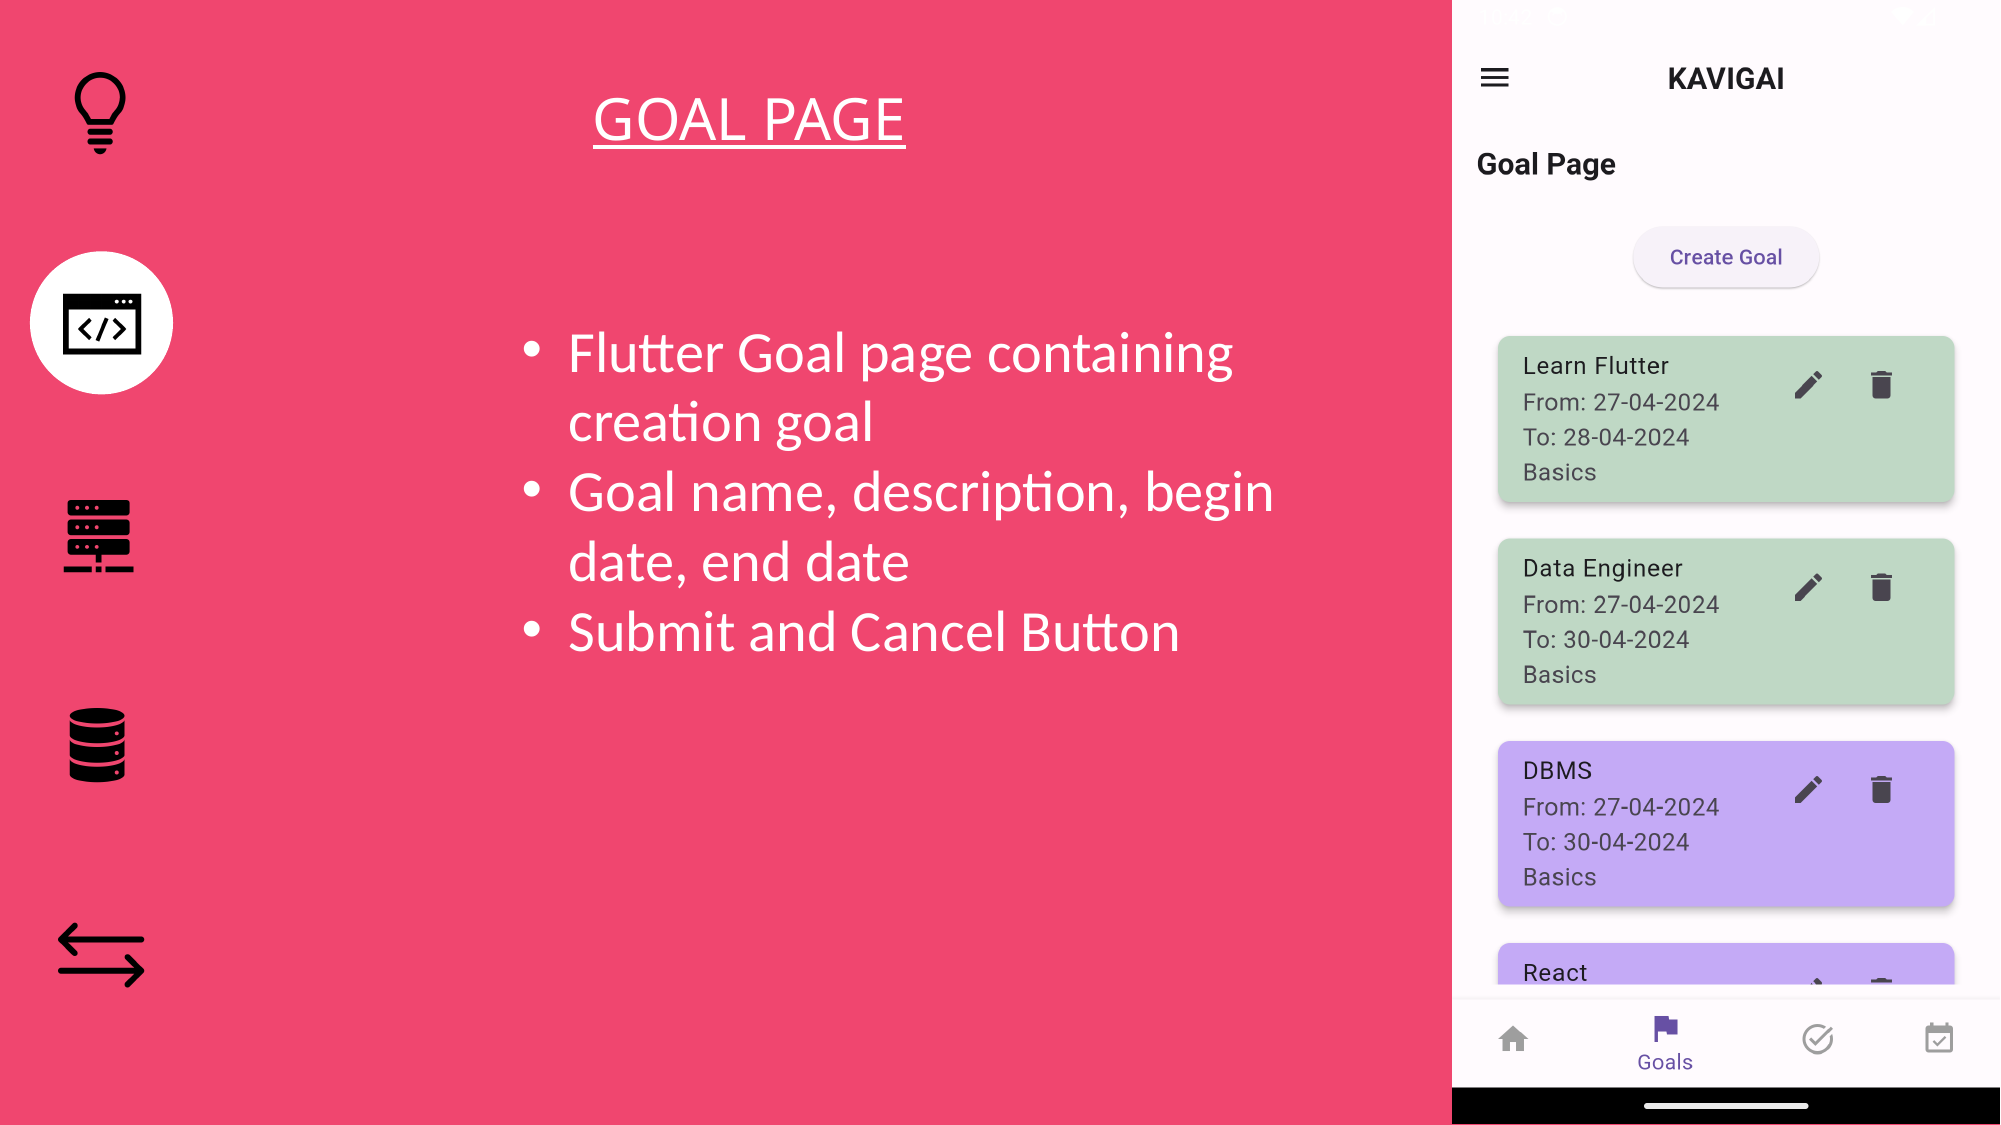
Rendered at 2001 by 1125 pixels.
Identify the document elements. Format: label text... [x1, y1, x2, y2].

text_box [28, 250, 175, 396]
picture [55, 277, 149, 371]
picture [50, 698, 144, 793]
text_box GOAL PAGE [578, 74, 921, 159]
text_box Flutter Goal page containing creation goal Goal name, description, begin date, end date Submit and Cancel Button [506, 306, 1326, 811]
picture [54, 908, 148, 1002]
picture [1452, 0, 2000, 1124]
picture [51, 489, 146, 583]
picture [53, 66, 147, 161]
